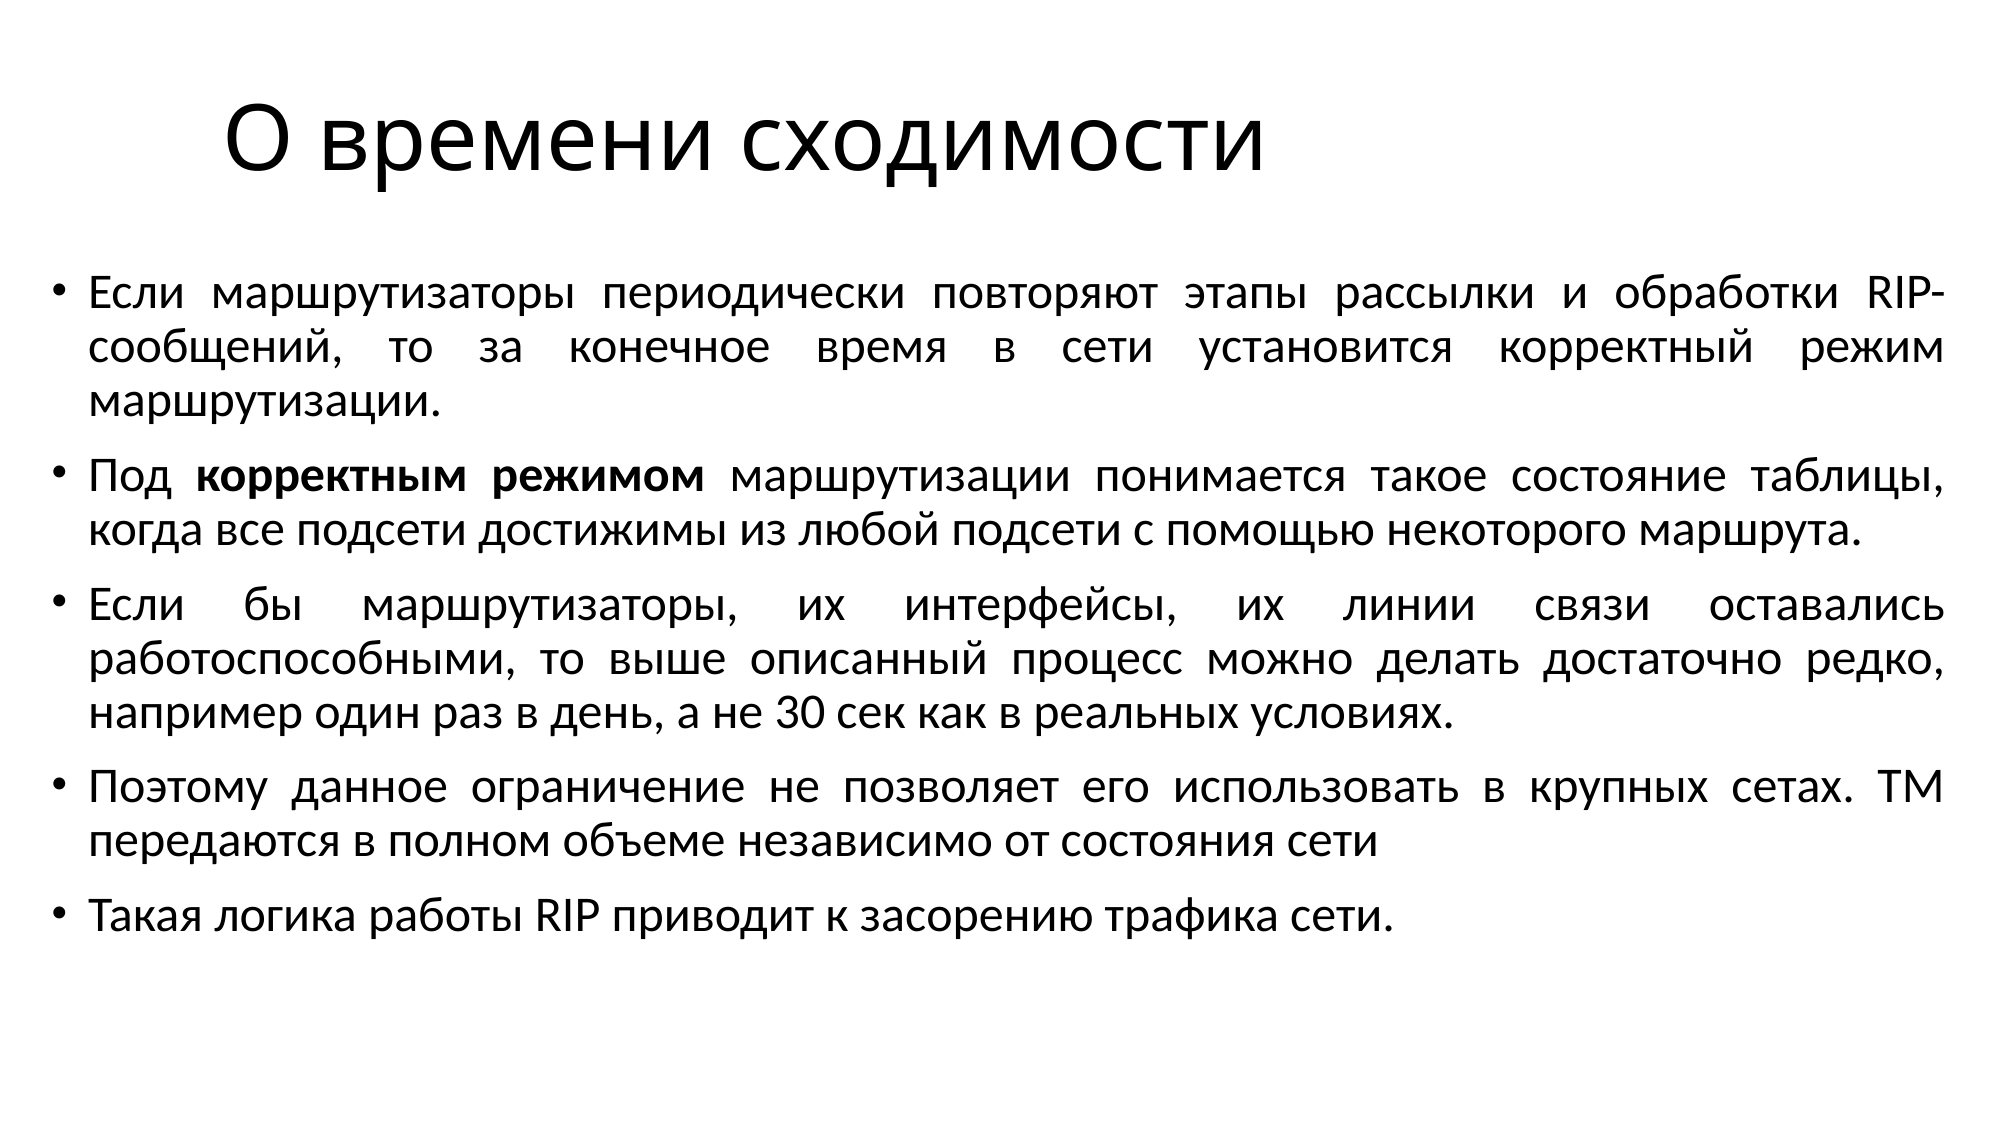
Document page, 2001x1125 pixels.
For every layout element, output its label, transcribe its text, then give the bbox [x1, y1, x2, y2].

title О времени сходимости [206, 60, 1797, 221]
list Если маршрутизаторы периодически повторяют этапы рассылки и обработки RIP-сообщений, то за конечное время в сети установится корректный режим маршрутизации. Под корректным режимом маршрутизации понимается такое состояние таблицы, когда все подсети достижимы из любой подсети с помощью некоторого маршрута. Если бы маршрутизаторы, их интерфейсы, их линии связи оставались работоспособными, то выше описанный процесс можно делать достаточно редко, например один раз в день, а не 30 сек как в реальных условиях. Поэтому данное ограничение не позволяет его использовать в крупных сетах. ТМ передаются в полном объеме независимо от состояния сети Такая логика работы RIP приводит к засорению трафика сети. [35, 257, 1961, 1065]
